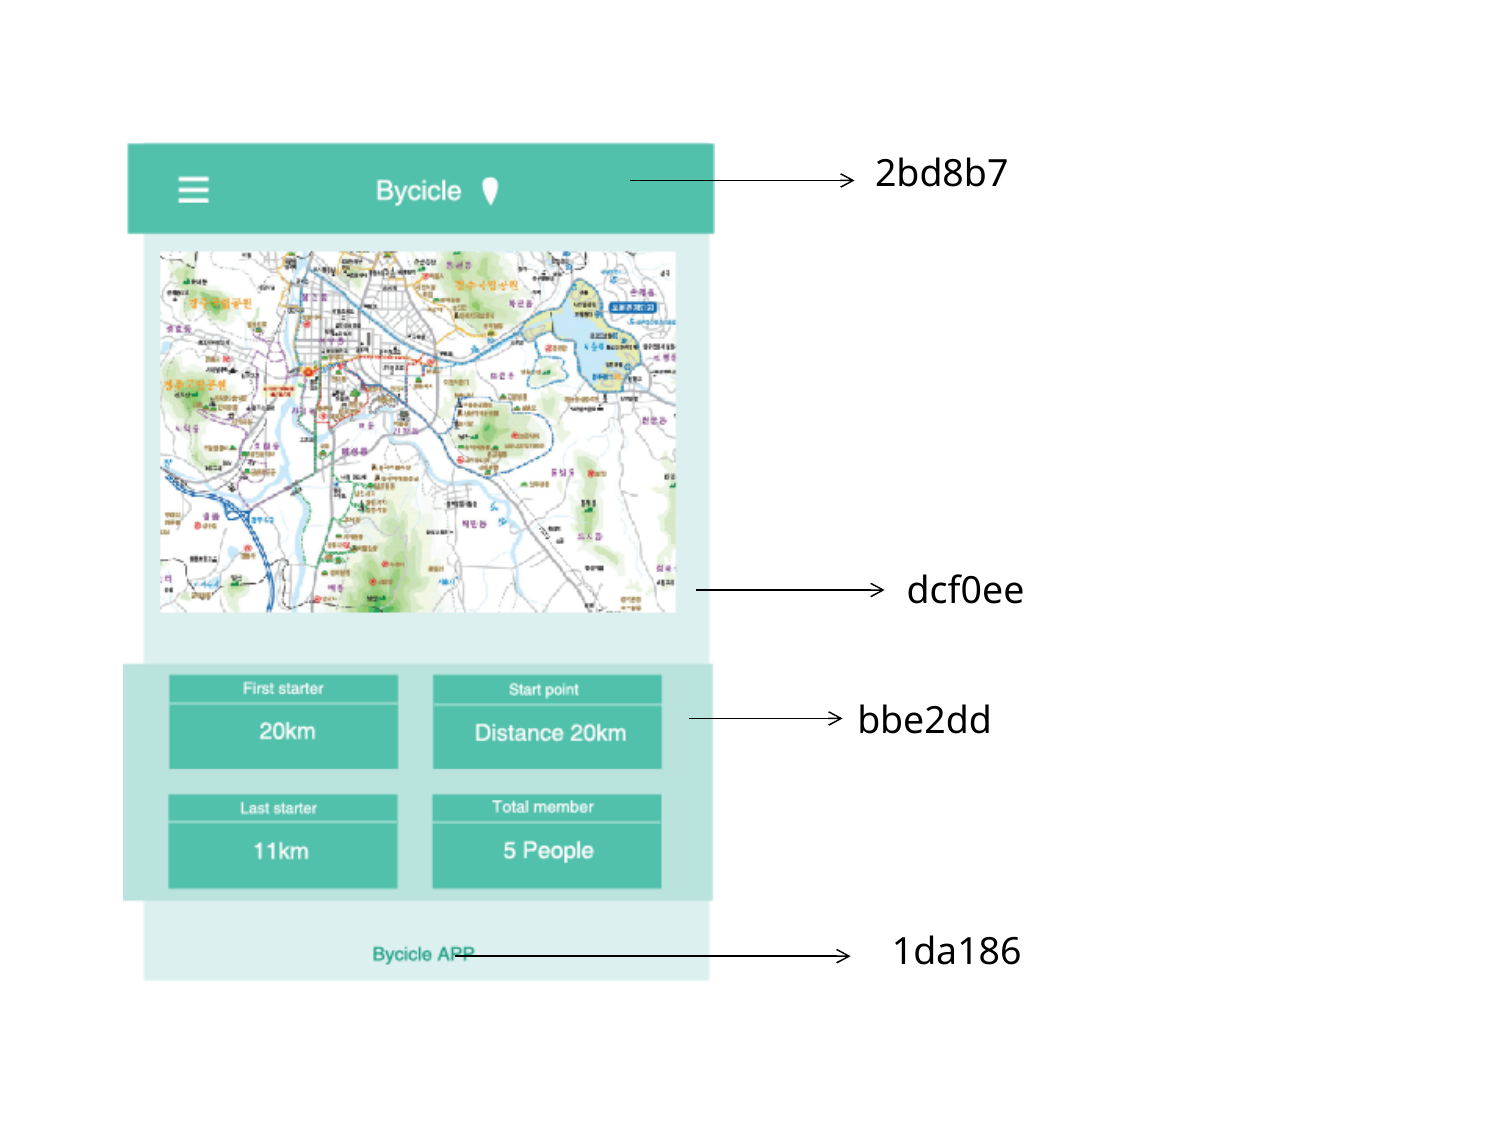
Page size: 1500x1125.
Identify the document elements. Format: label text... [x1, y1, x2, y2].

text_box bbe2dd [842, 688, 1162, 748]
text_box 2bd8b7 [860, 141, 1050, 202]
text_box dcf0ee [891, 558, 1093, 619]
picture [123, 142, 715, 983]
text_box 1da186 [877, 919, 1196, 980]
